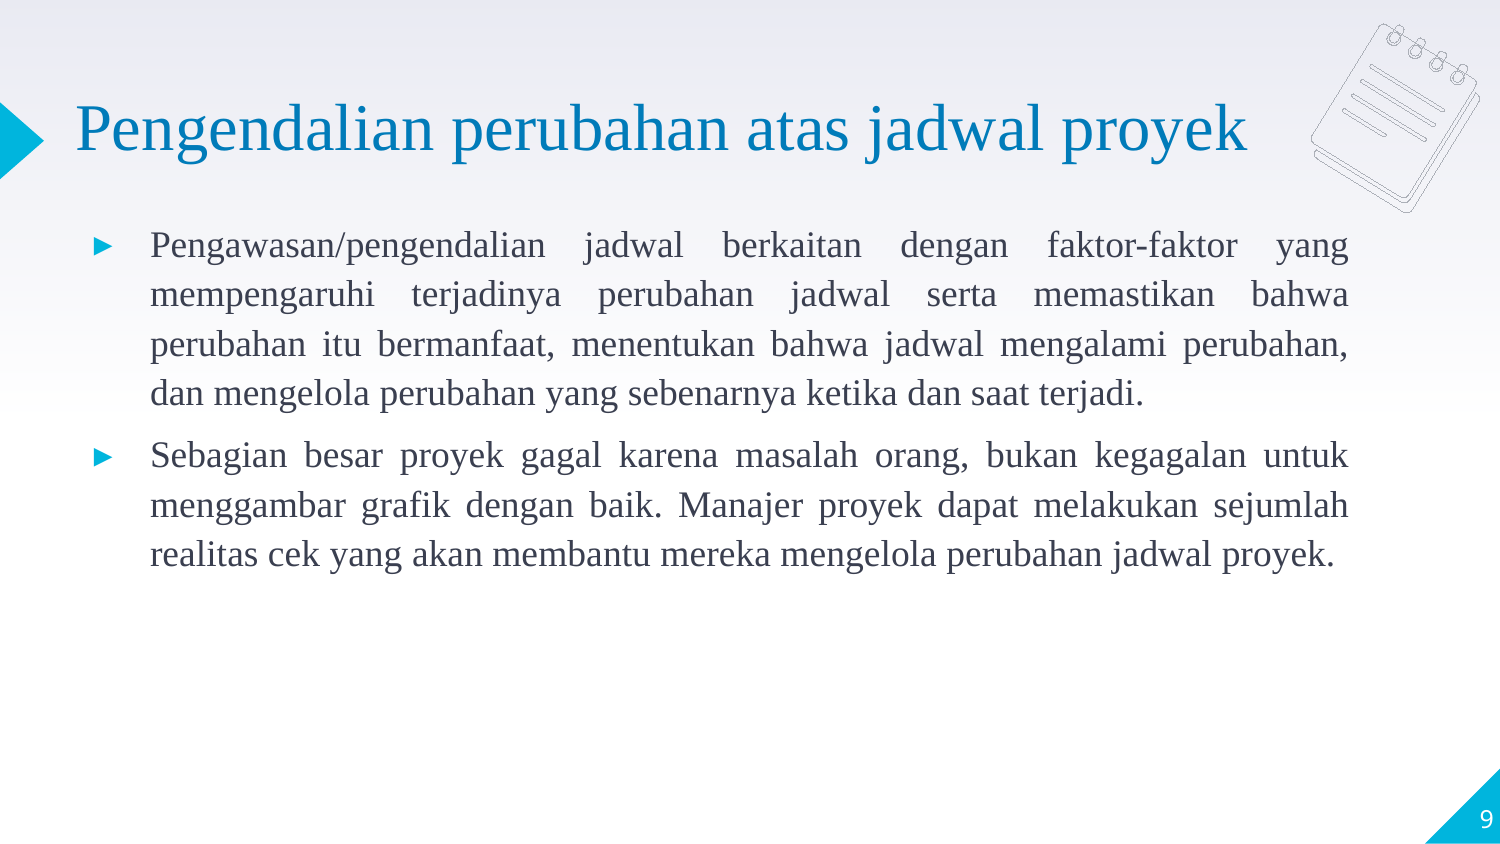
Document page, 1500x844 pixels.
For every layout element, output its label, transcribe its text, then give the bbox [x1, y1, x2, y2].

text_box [1334, 36, 1460, 195]
slide_number 9 [1418, 760, 1494, 838]
list Pengawasan/pengendalian jadwal berkaitan dengan faktor-faktor yang mempengaruhi terjadinya perubahan jadwal serta memastikan bahwa perubahan itu bermanfaat, menentukan bahwa jadwal mengalami perubahan, dan mengelola perubahan yang sebenarnya ketika dan saat terjadi. Sebagian besar proyek gagal karena masalah orang, bukan kegagalan untuk menggambar grafik dengan baik. Manajer proyek dapat melakukan sejumlah realitas cek yang akan membantu mereka mengelola perubahan jadwal proyek. [75, 215, 1351, 664]
title Pengendalian perubahan atas jadwal proyek [75, 99, 1302, 215]
